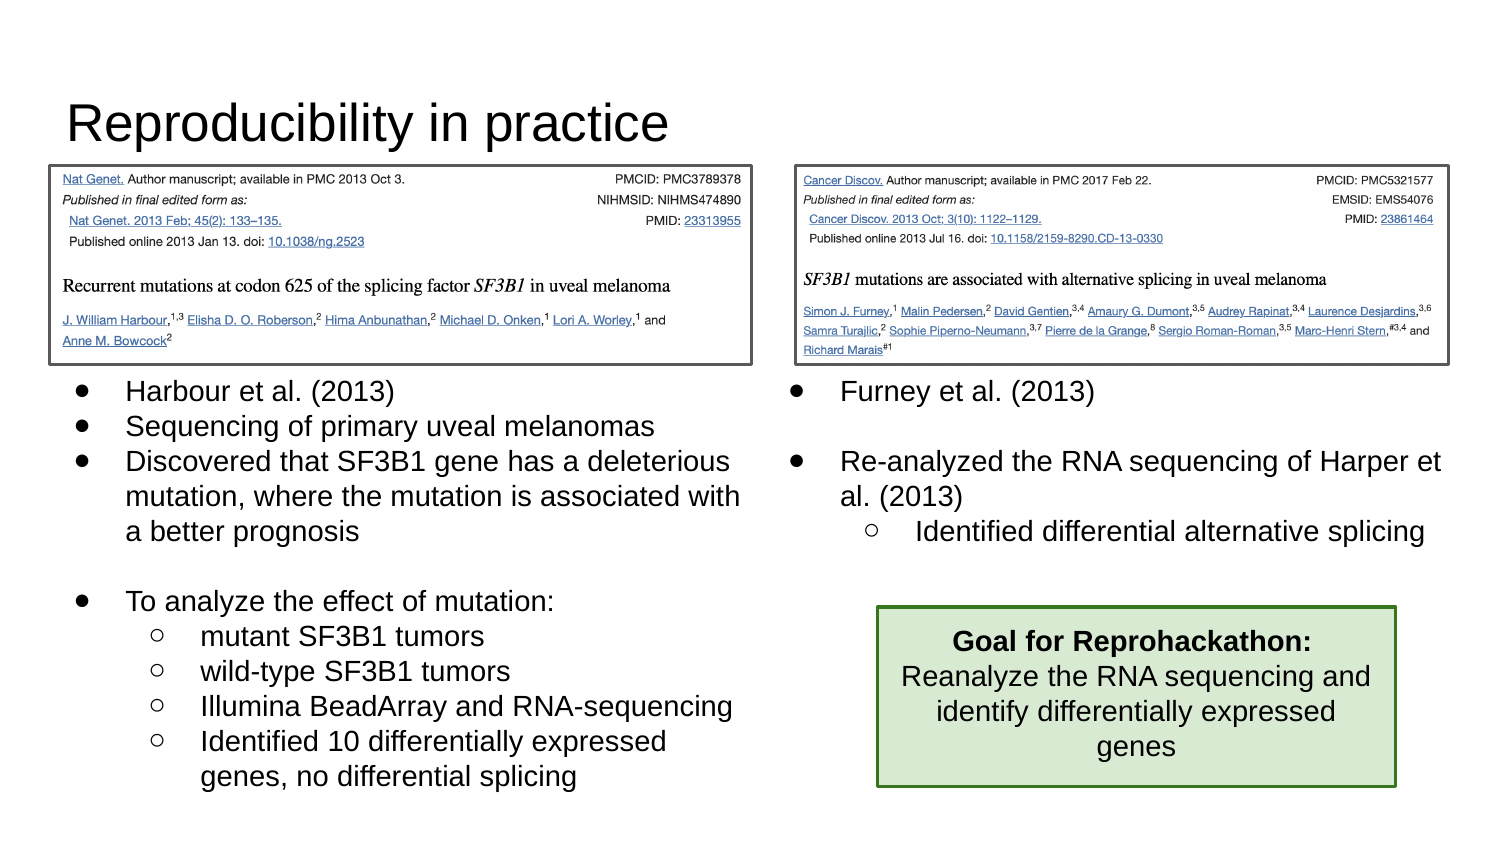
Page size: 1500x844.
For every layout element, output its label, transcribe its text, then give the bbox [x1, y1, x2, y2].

text_box Furney et al. (2013) Re-analyzed the RNA sequencing of Harper et al. (2013) Identified differential alternative splicing [750, 357, 1479, 562]
text_box Goal for Reprohackathon: Reanalyze the RNA sequencing and identify differentially expressed genes [877, 607, 1396, 787]
title Reproducibility in practice [51, 72, 1449, 167]
text_box Harbour et al. (2013) Sequencing of primary uveal melanomas Discovered that SF3B1 gene has a deleterious mutation, where the mutation is associated with a better prognosis To analyze the effect of mutation: mutant SF3B1 tumors wild-type SF3B1 tumors Illumina BeadArray and RNA-sequencing Identified 10 differentially expressed genes, no differential splicing [35, 357, 764, 807]
picture [50, 166, 751, 364]
picture [797, 166, 1448, 364]
